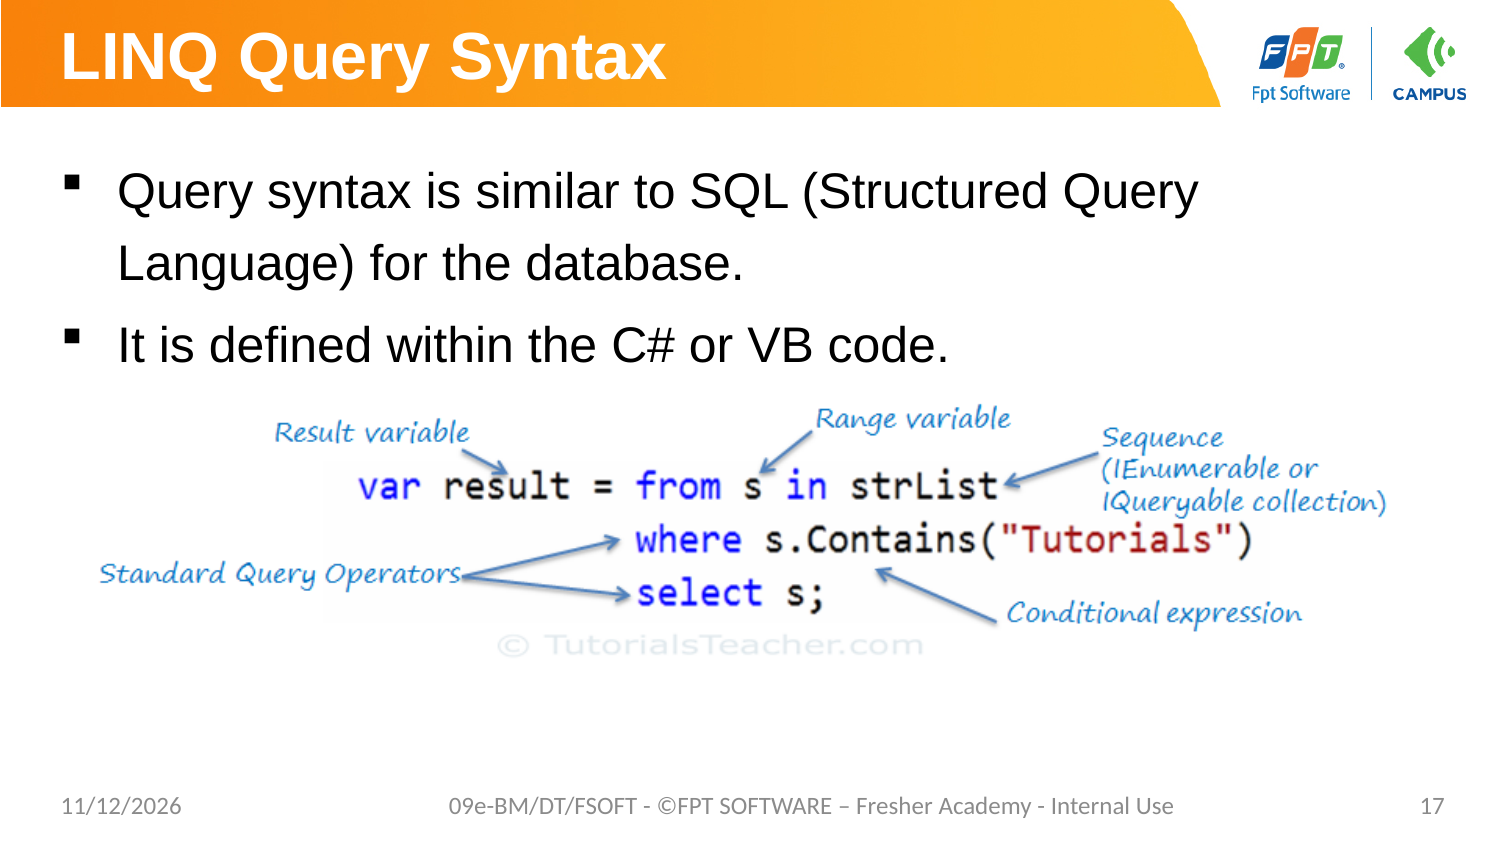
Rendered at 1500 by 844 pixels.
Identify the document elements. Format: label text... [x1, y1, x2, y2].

picture [1, 0, 1499, 844]
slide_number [45, 782, 270, 827]
list Query syntax is similar to SQL (Structured Query Language) for the database. It is defined within the C# or VB code. [45, 139, 1461, 754]
footer 09e-BM/DT/FSOFT - ©FPT SOFTWARE – Fresher Academy - Internal Use [289, 782, 1335, 827]
title LINQ Query Syntax [45, 0, 1176, 106]
slide_number 17 [1350, 782, 1461, 827]
